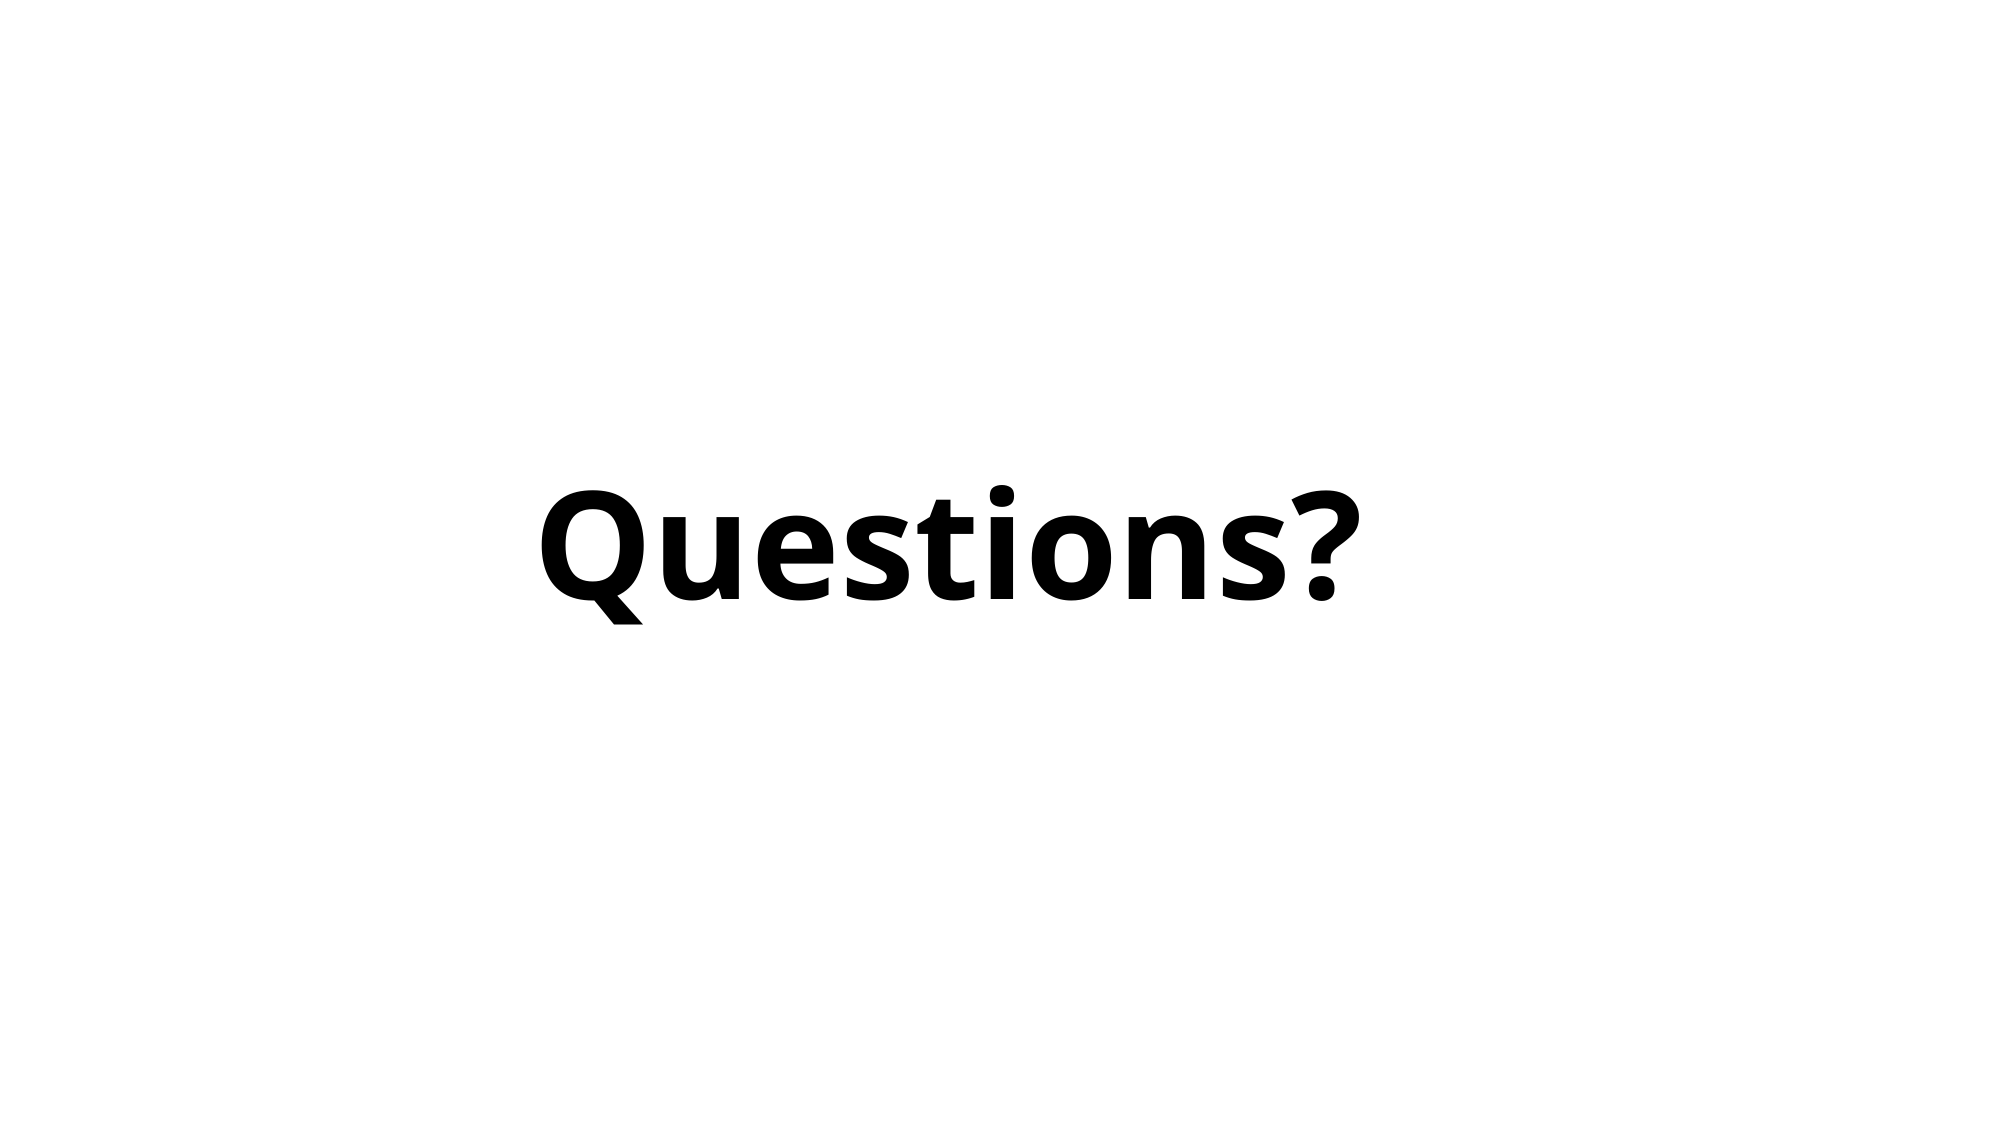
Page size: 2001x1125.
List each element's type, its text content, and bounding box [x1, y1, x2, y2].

title Questions? [75, 462, 1821, 680]
